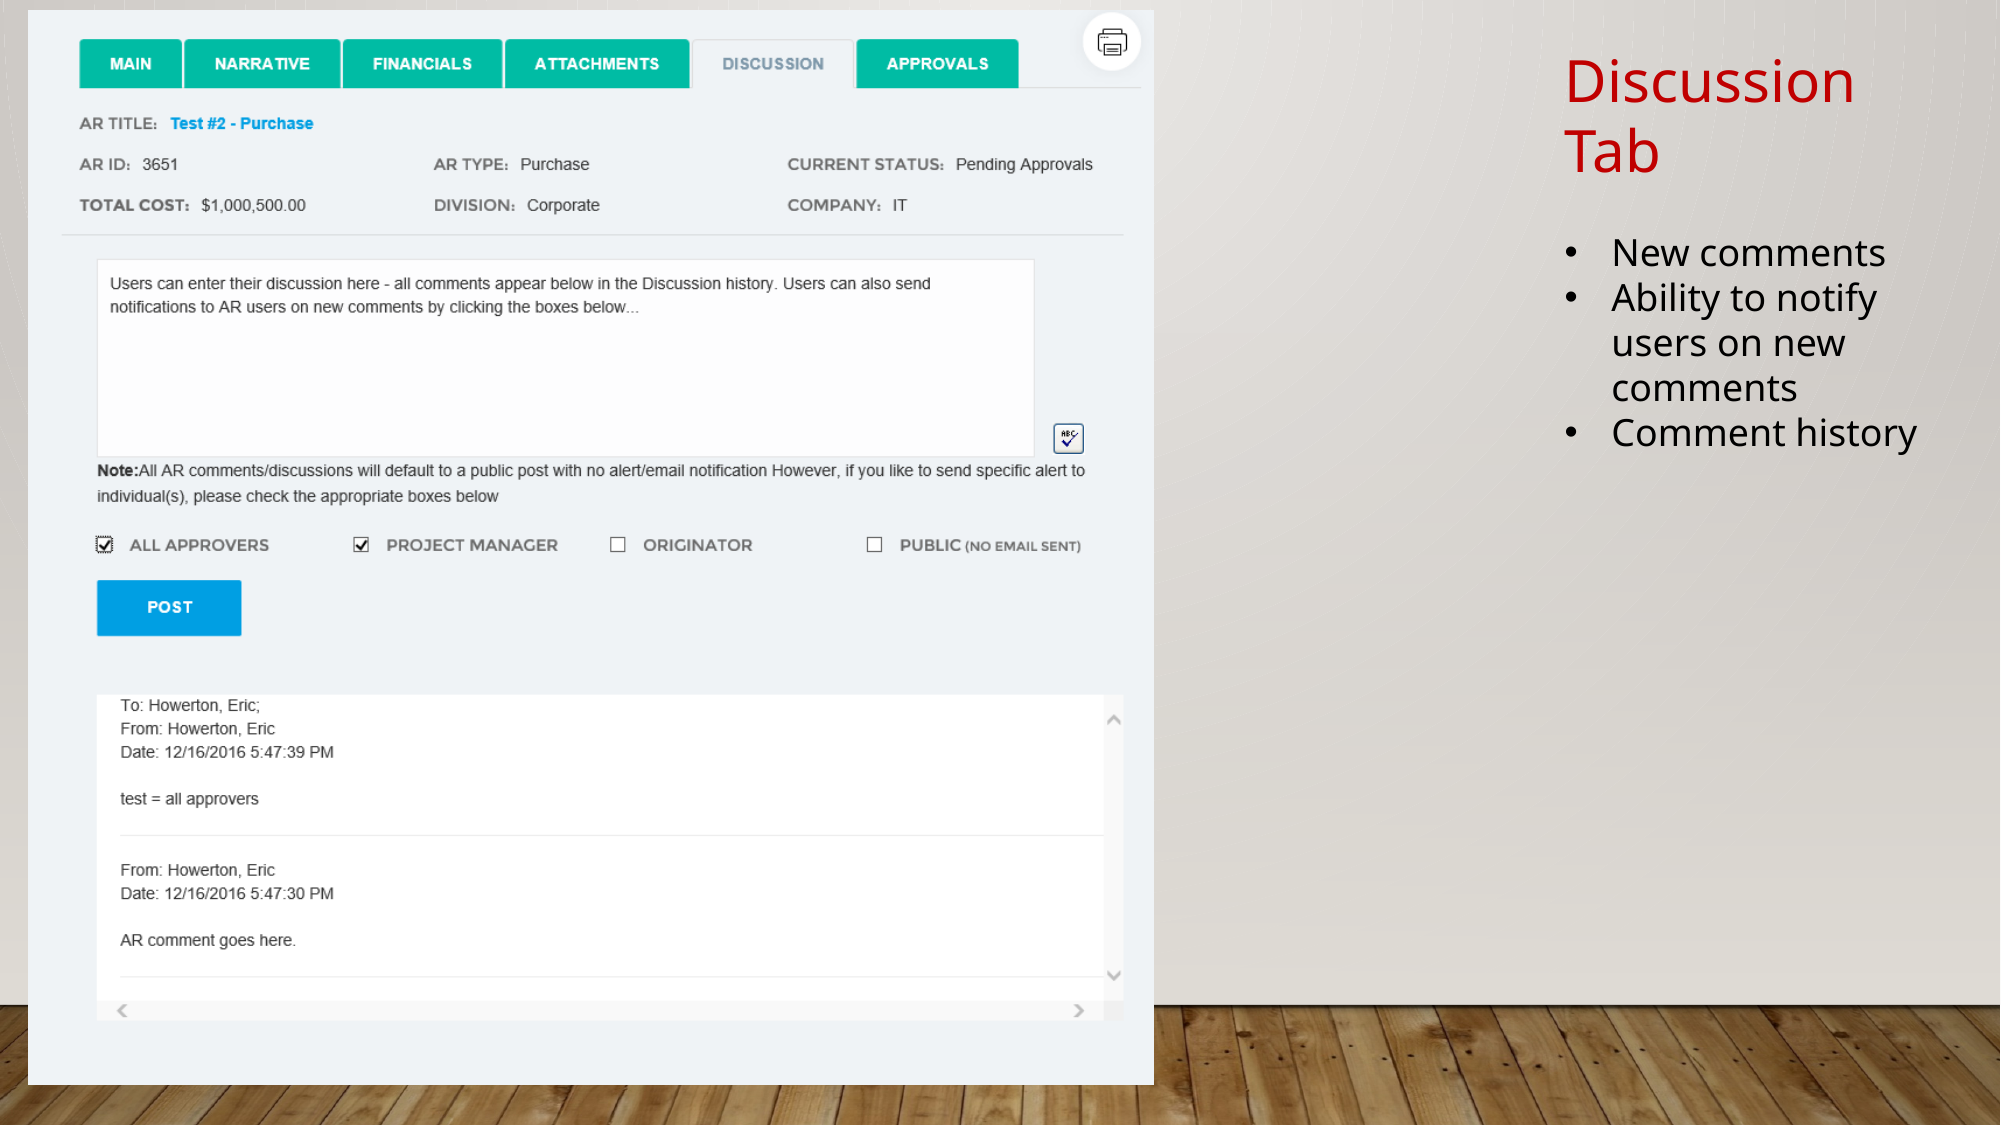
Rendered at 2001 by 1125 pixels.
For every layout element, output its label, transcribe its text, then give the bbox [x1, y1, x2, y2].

text_box Discussion Tab New comments Ability to notify users on new comments Comment history [1549, 36, 1970, 507]
picture [0, 10, 2000, 1125]
